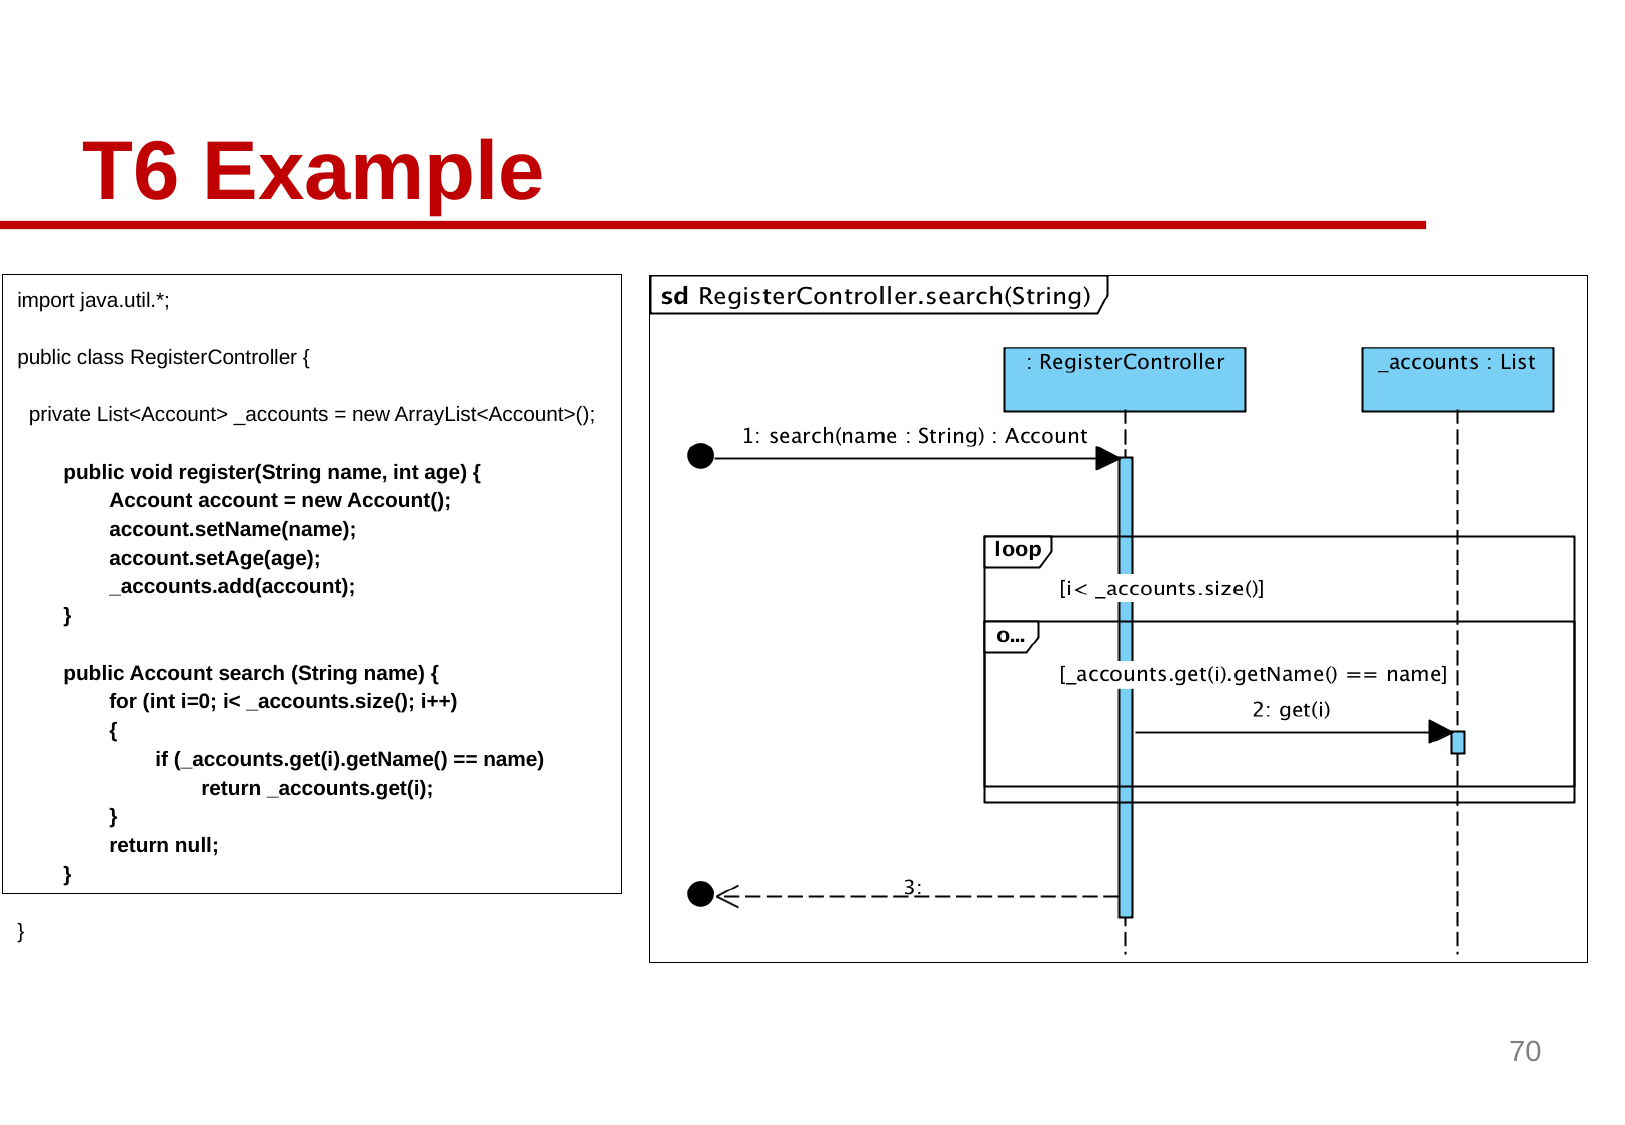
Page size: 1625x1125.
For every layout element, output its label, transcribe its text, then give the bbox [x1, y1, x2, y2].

picture [649, 274, 1588, 963]
slide_number 70 [1218, 1012, 1557, 1088]
text_box import java.util.*; public class RegisterController { private List<Account> _accounts = new ArrayList<Account>(); public void register(String name, int age) { Account account = new Account(); account.setName(name); account.setAge(age); _accounts.add(account); } public Account search (String name) { for (int i=0; i< _accounts.size(); i++) { if (_accounts.get(i).getName() == name) return _accounts.get(i); } return null; } } [2, 274, 622, 894]
title T6 Example [67, 43, 1550, 225]
